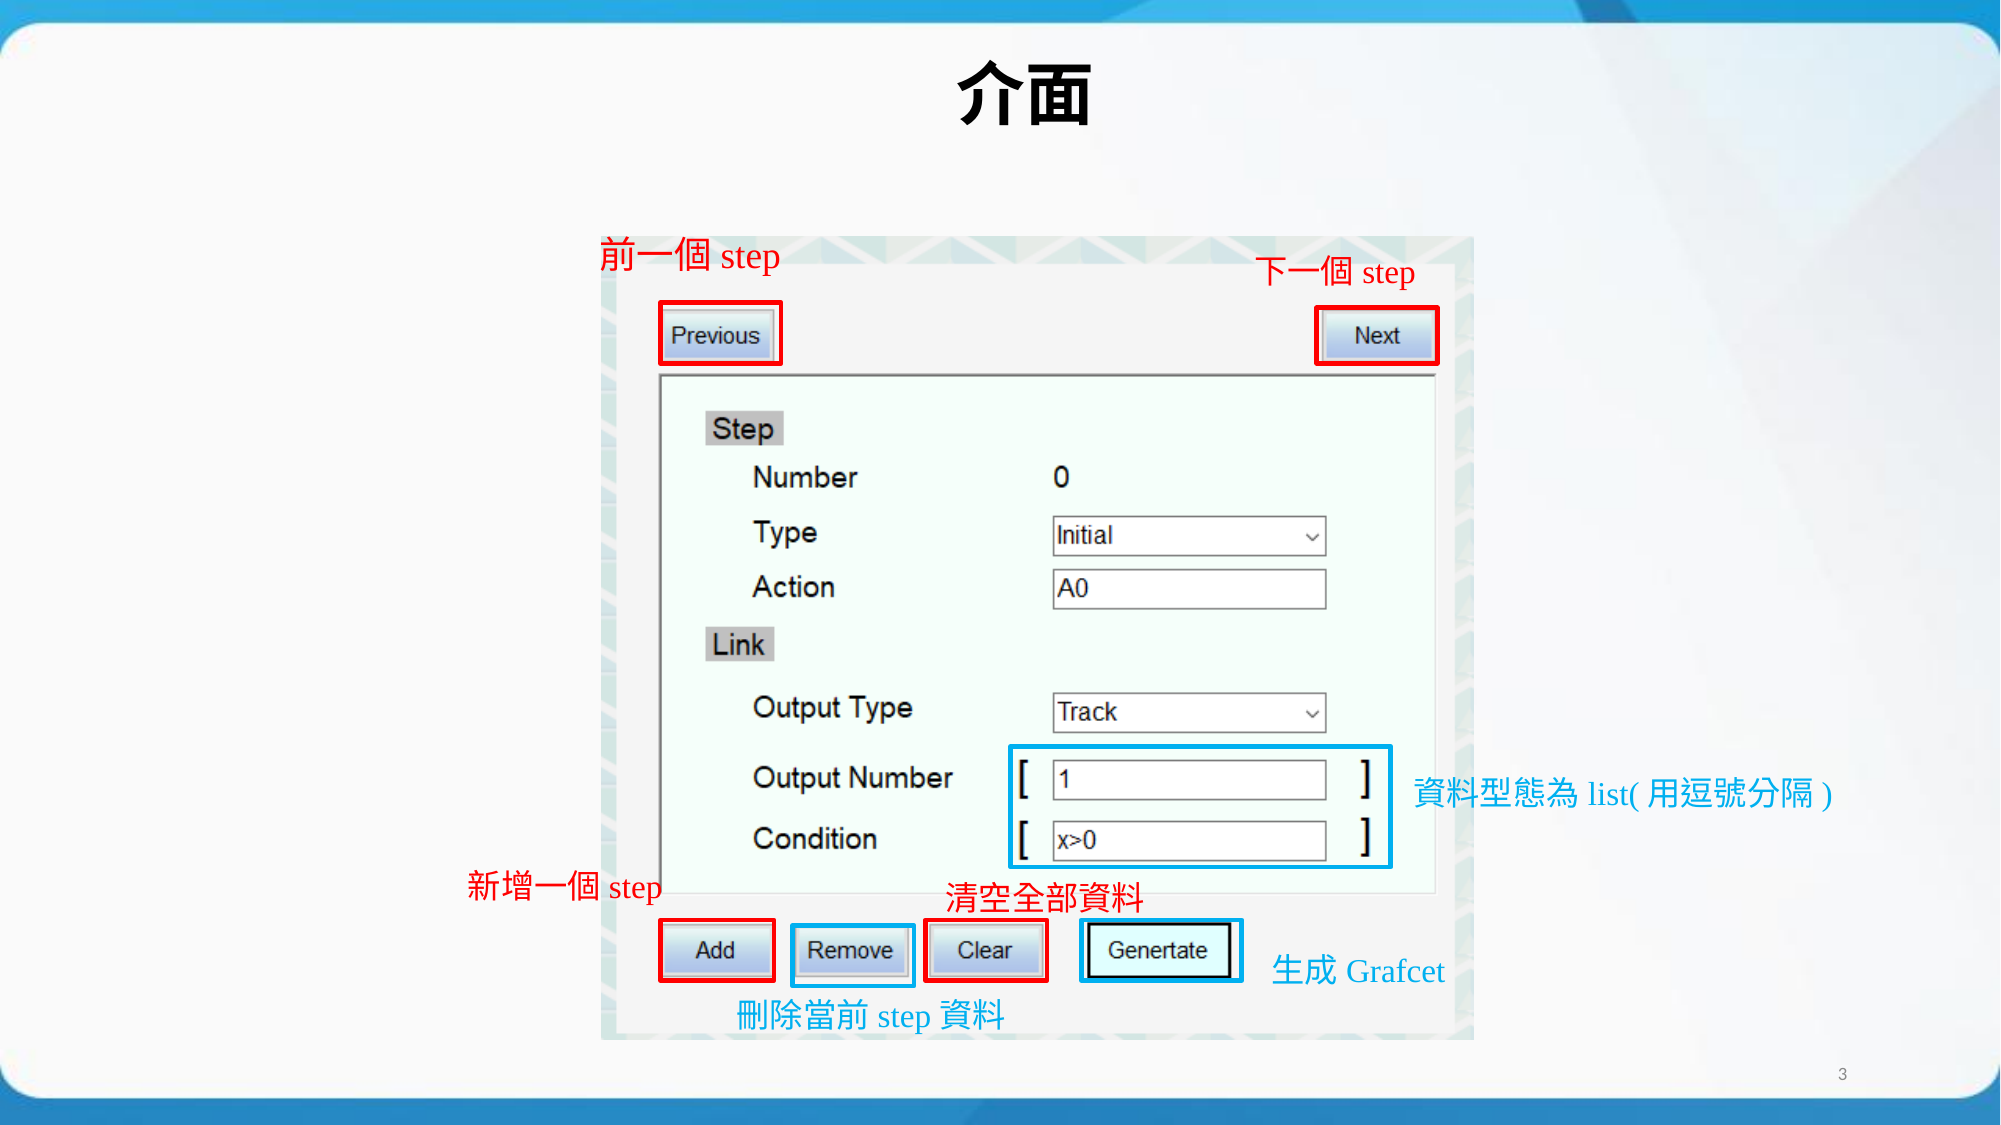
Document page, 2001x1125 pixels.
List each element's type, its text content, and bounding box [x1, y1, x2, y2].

title 介面 [263, 22, 1788, 173]
text_box 新增一個step [453, 857, 596, 913]
text_box 資料型態為list(用逗號分隔) [1480, 764, 1848, 820]
text_box 前一個step [584, 224, 796, 284]
picture [0, 0, 2001, 1125]
slide_number 3 [1412, 1042, 1863, 1103]
